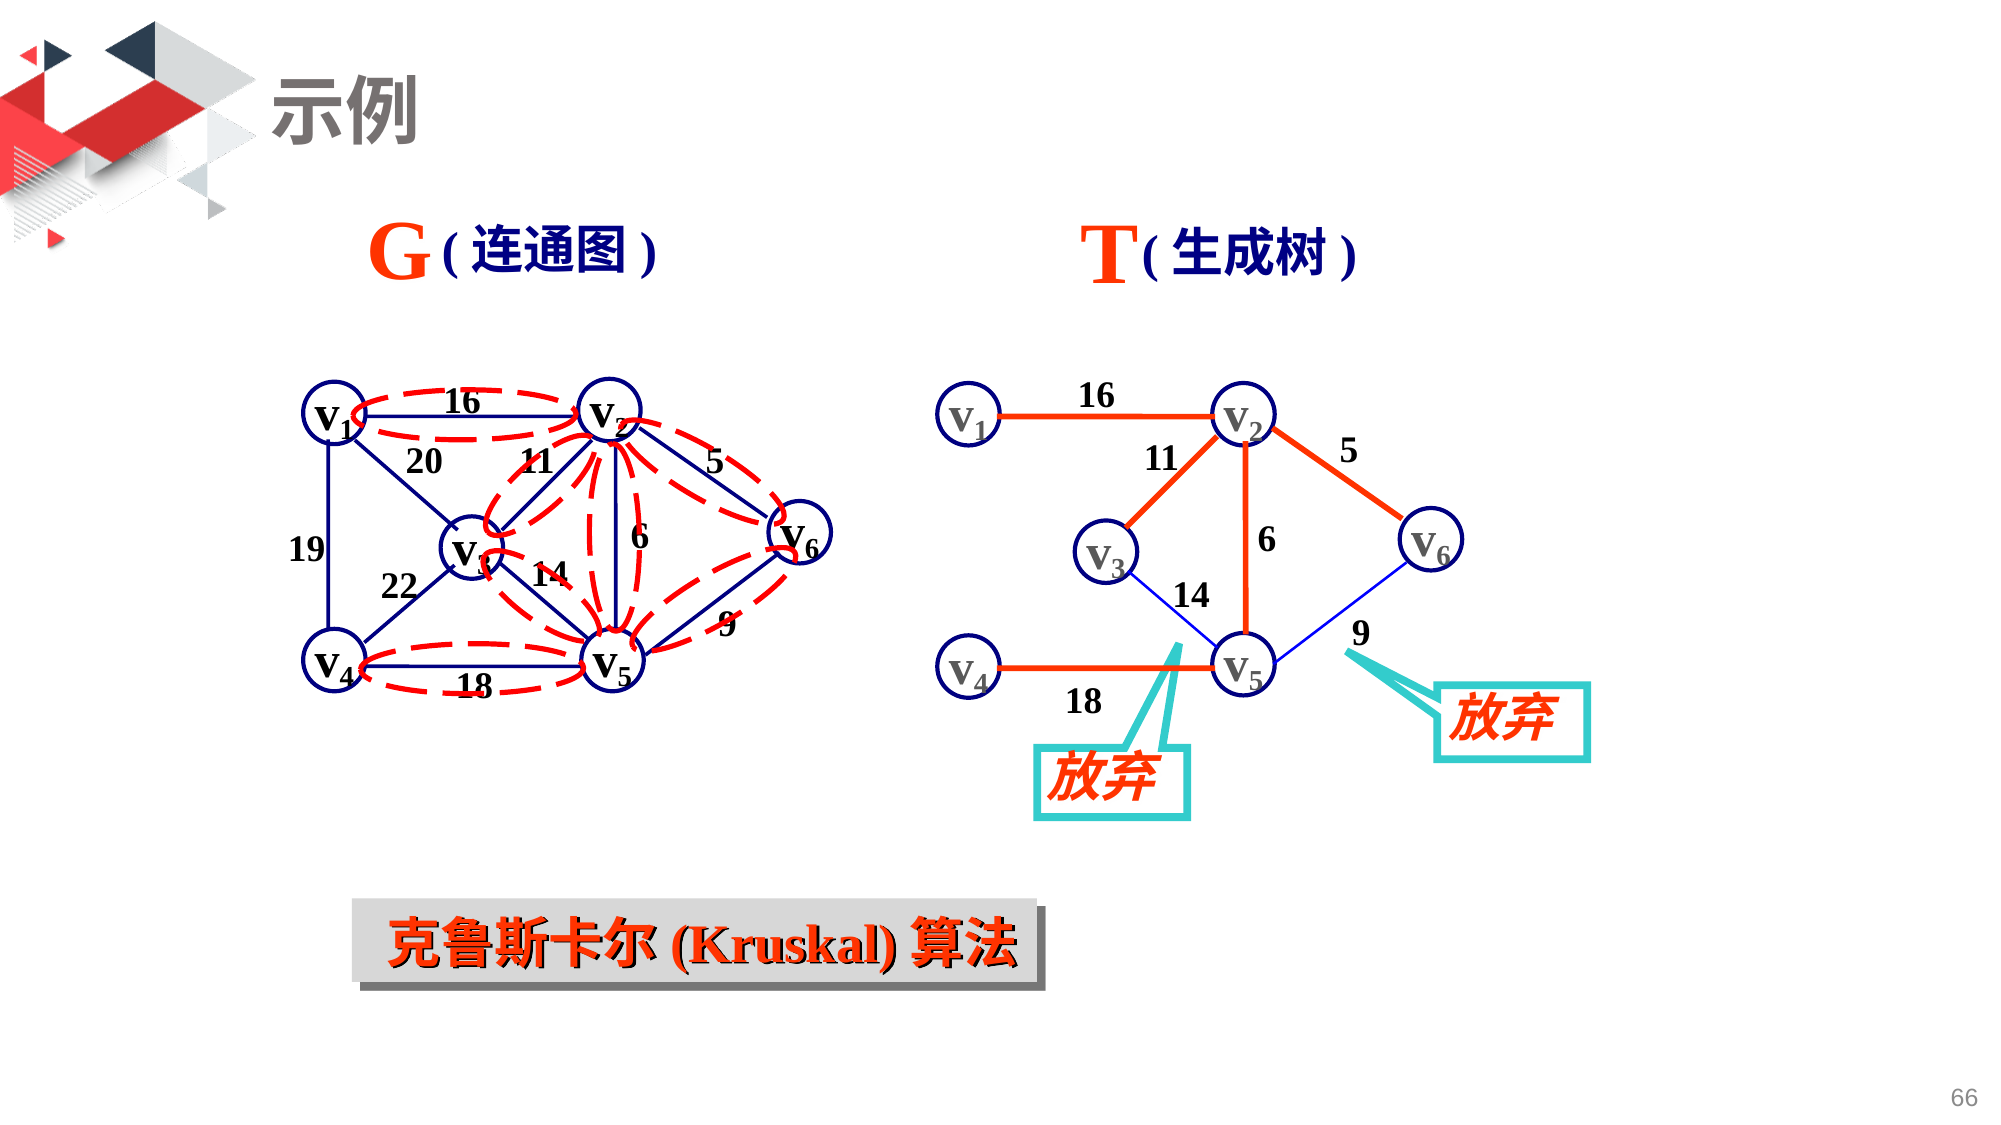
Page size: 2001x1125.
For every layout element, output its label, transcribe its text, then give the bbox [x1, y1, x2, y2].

picture [0, 21, 256, 255]
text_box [272, 368, 831, 714]
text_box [1274, 417, 1400, 518]
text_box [999, 668, 1213, 729]
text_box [1127, 425, 1216, 526]
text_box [1274, 563, 1406, 664]
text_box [1031, 735, 1200, 818]
slide_number 66 [1923, 1067, 1994, 1125]
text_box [937, 382, 1463, 698]
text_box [351, 187, 1377, 310]
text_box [999, 362, 1213, 423]
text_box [351, 898, 1164, 983]
title 示例 [255, 50, 1943, 178]
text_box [1242, 443, 1292, 632]
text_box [1433, 677, 1599, 760]
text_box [1128, 562, 1225, 647]
